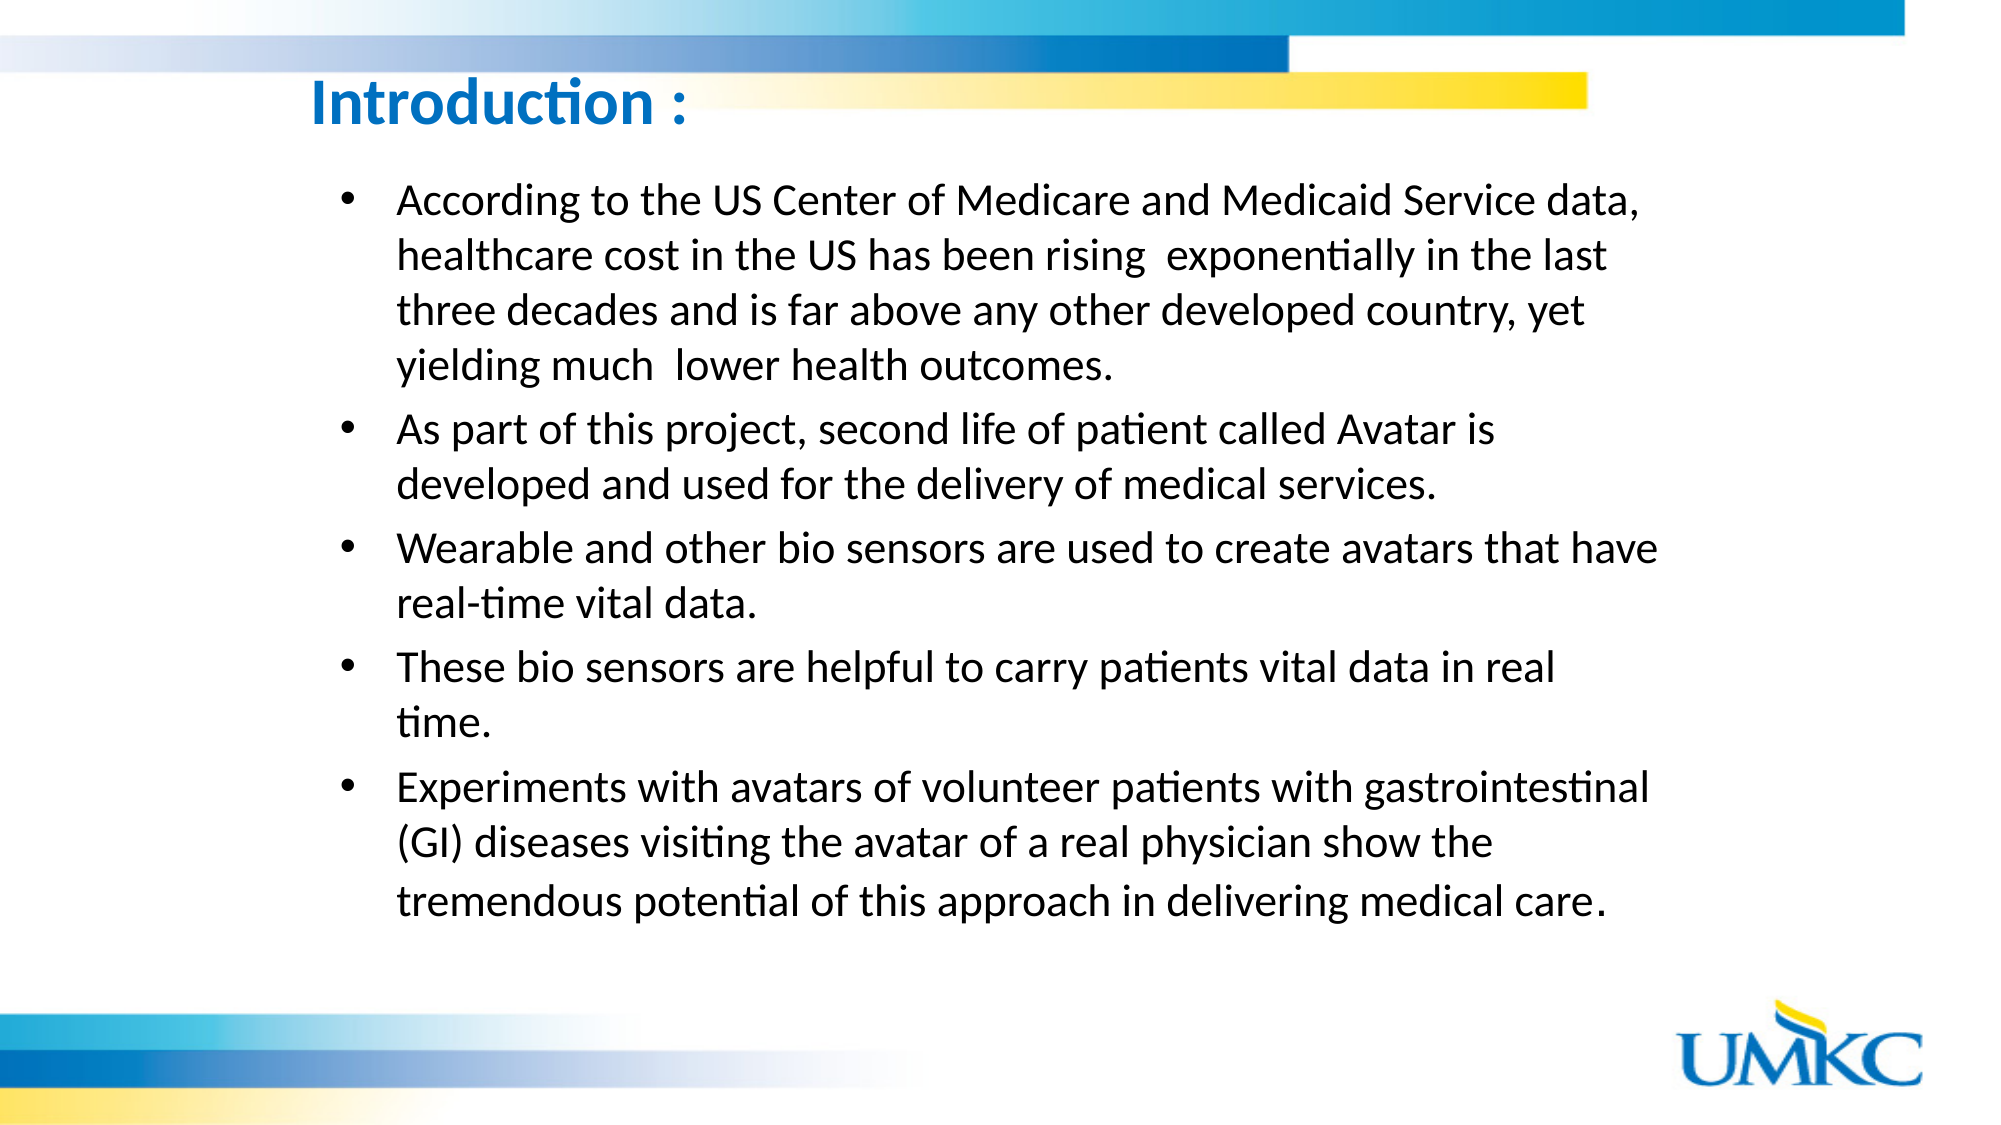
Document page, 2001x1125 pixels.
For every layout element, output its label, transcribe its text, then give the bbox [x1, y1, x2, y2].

picture [0, 0, 2001, 1125]
title Introduction : [0, 50, 1175, 238]
list According to the US Center of Medicare and Medicaid Service data, healthcare cost in the US has been rising exponentially in the last three decades and is far above any other developed country, yet yielding much lower health outcomes. As part of this project, second life of patient called Avatar is developed and used for the delivery of medical services. Wearable and other bio sensors are used to create avatars that have real-time vital data. These bio sensors are helpful to carry patients vital data in real time. Experiments with avatars of volunteer patients with gastrointestinal (GI) diseases visiting the avatar of a real physician show the tremendous potential of this approach in delivering medical care. [324, 162, 1675, 1005]
